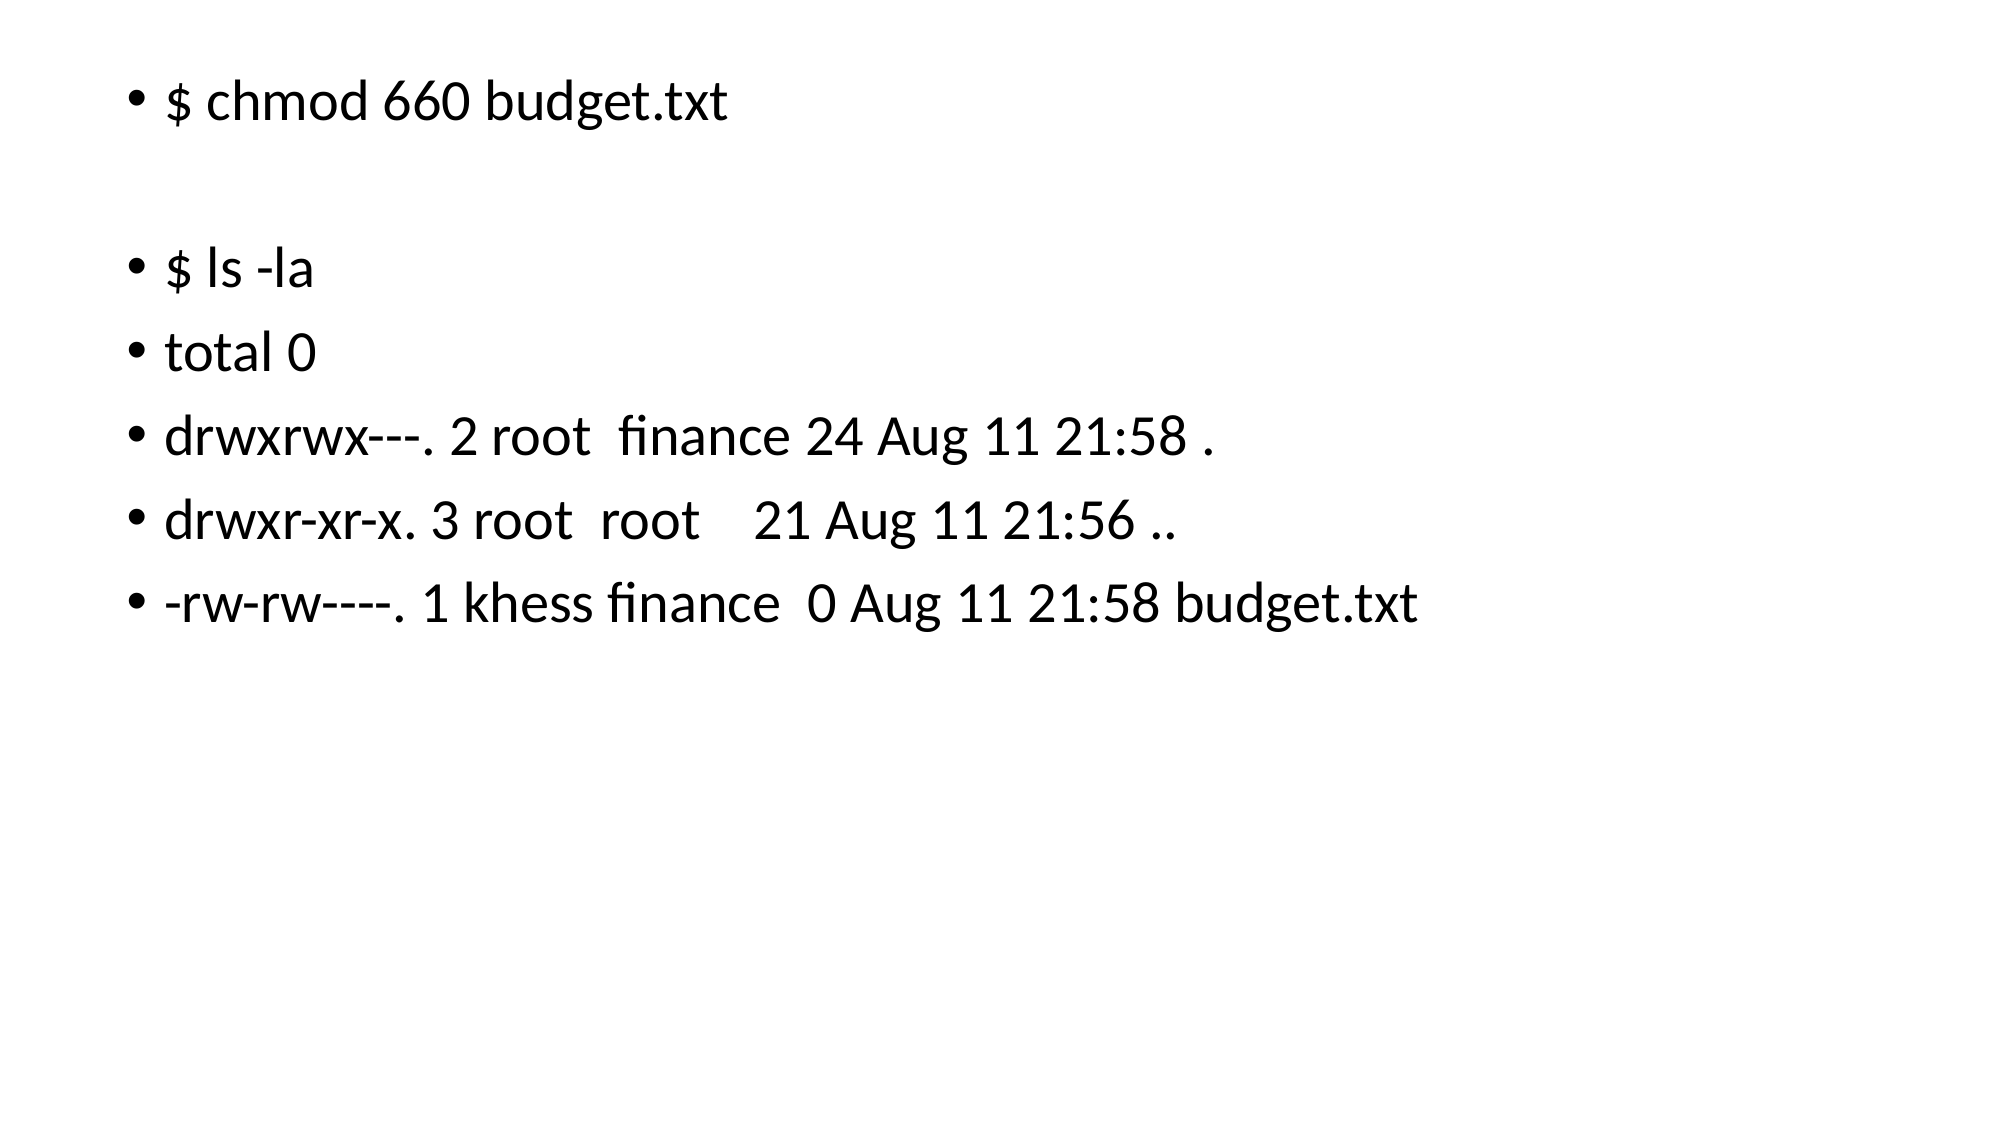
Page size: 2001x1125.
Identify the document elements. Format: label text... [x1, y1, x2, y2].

list $ chmod 660 budget.txt $ ls -la total 0 drwxrwx---. 2 root finance 24 Aug 11 21:58 . drwxr-xr-x. 3 root root 21 Aug 11 21:56 .. -rw-rw----. 1 khess finance 0 Aug 11 21:58 budget.txt [111, 62, 1837, 777]
